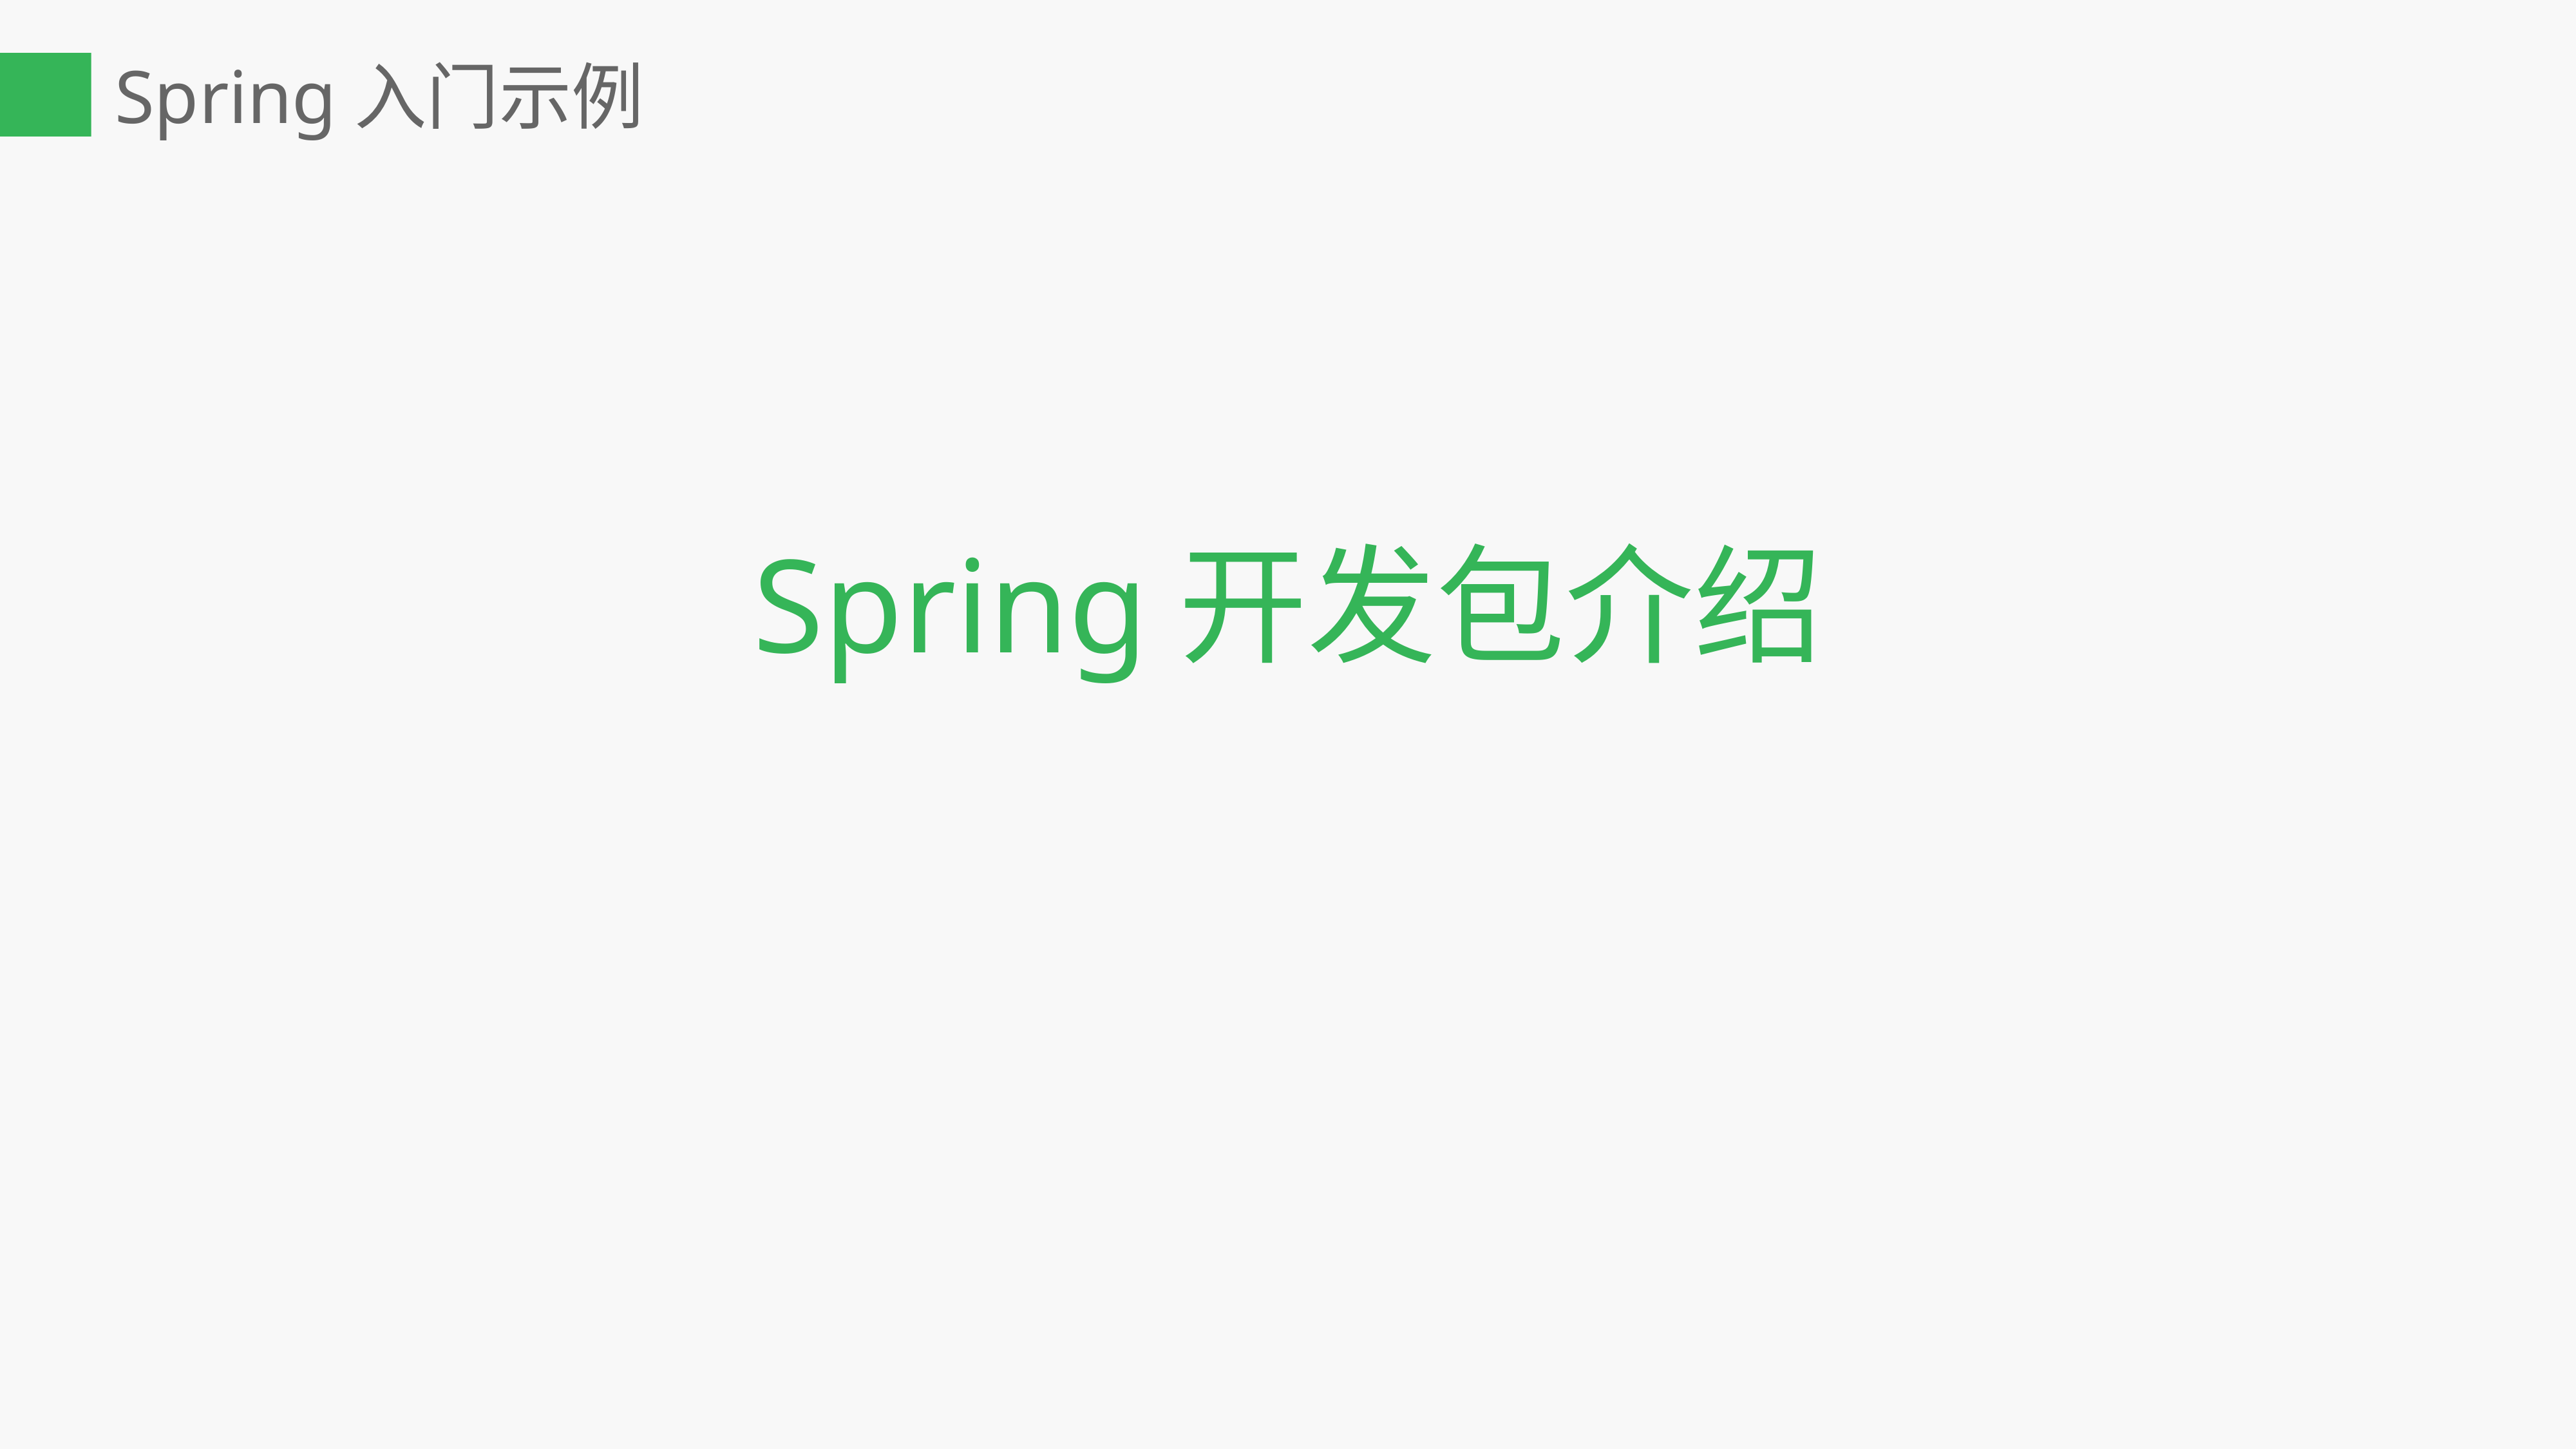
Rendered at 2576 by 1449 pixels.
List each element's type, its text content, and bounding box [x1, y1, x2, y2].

text_box [0, 53, 91, 137]
text_box Spring入门示例 [109, 45, 2540, 144]
text_box Spring开发包介绍 [22, 518, 2554, 684]
